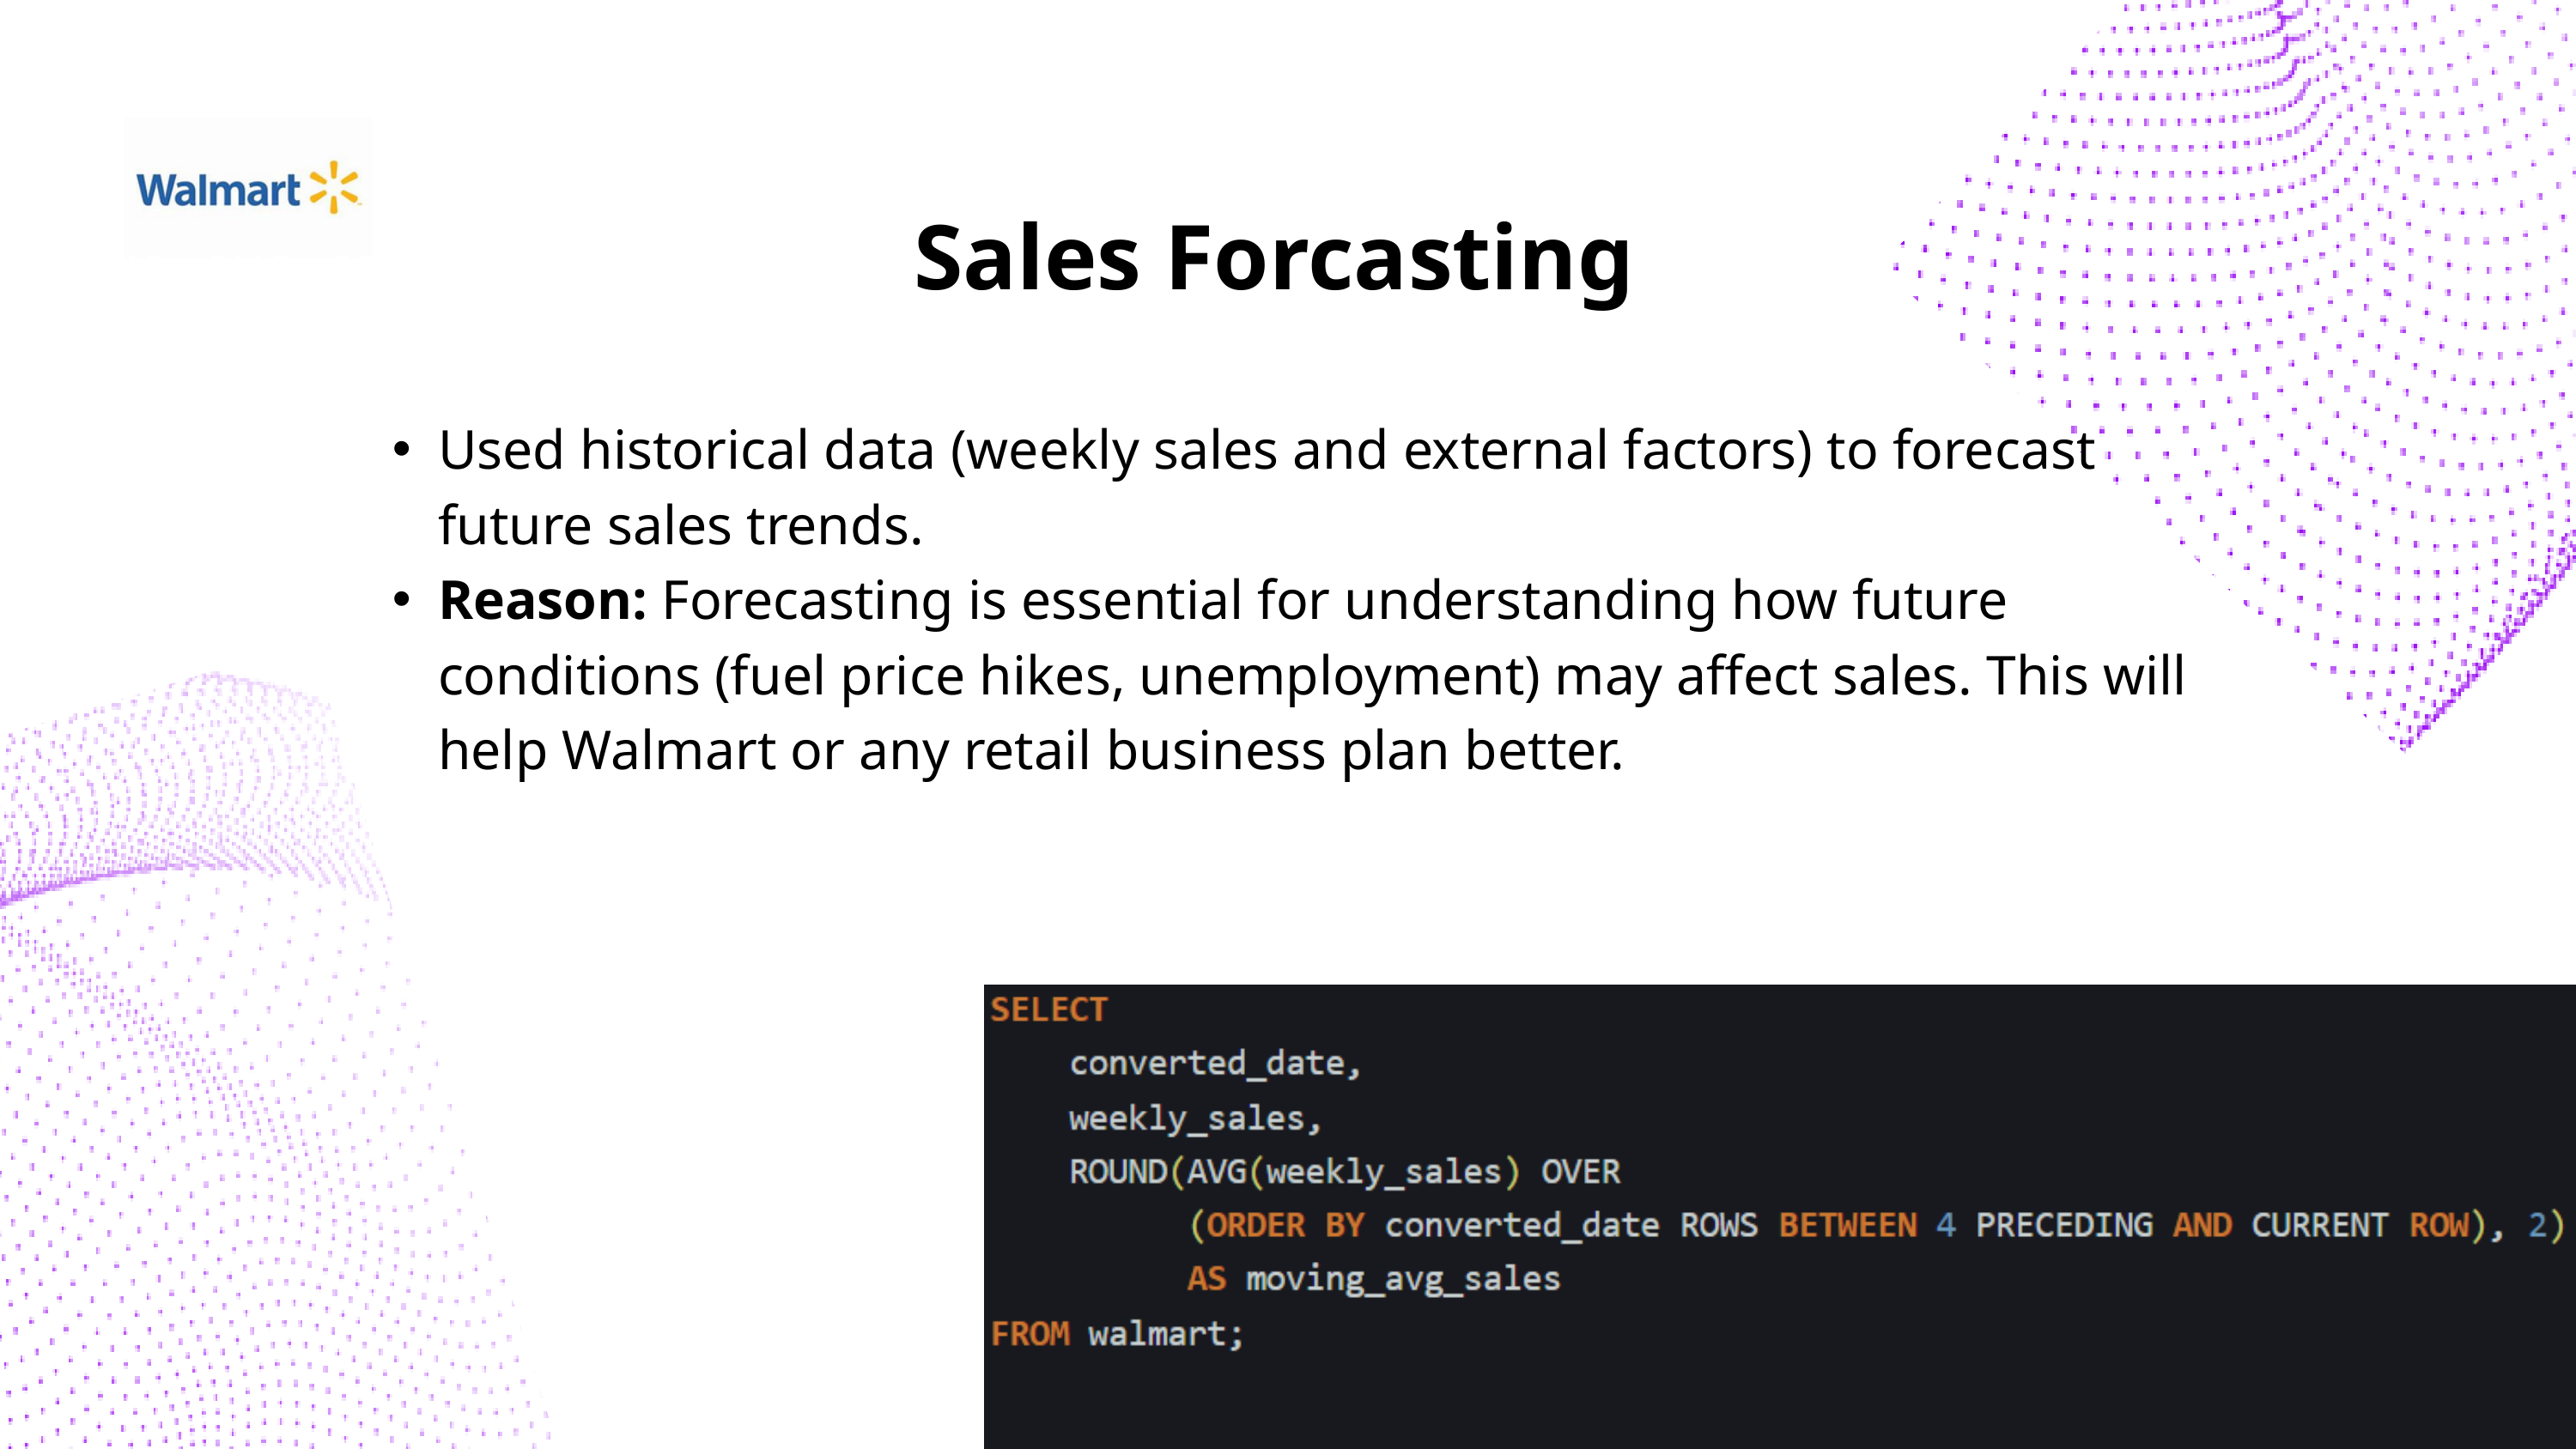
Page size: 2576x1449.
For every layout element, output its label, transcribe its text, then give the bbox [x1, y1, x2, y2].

text_box Sales Forcasting [434, 218, 1924, 308]
text_box [0, 640, 559, 1449]
text_box [1880, 0, 2576, 848]
text_box [124, 118, 373, 258]
text_box Used historical data (weekly sales and external factors) to forecast future sales trends. Reason: Forecasting is essential for understanding how future conditions (fuel price hikes, unemployment) may affect sales. This will help Walmart or any retail business plan better. [346, 404, 2202, 781]
text_box [984, 985, 2576, 1449]
